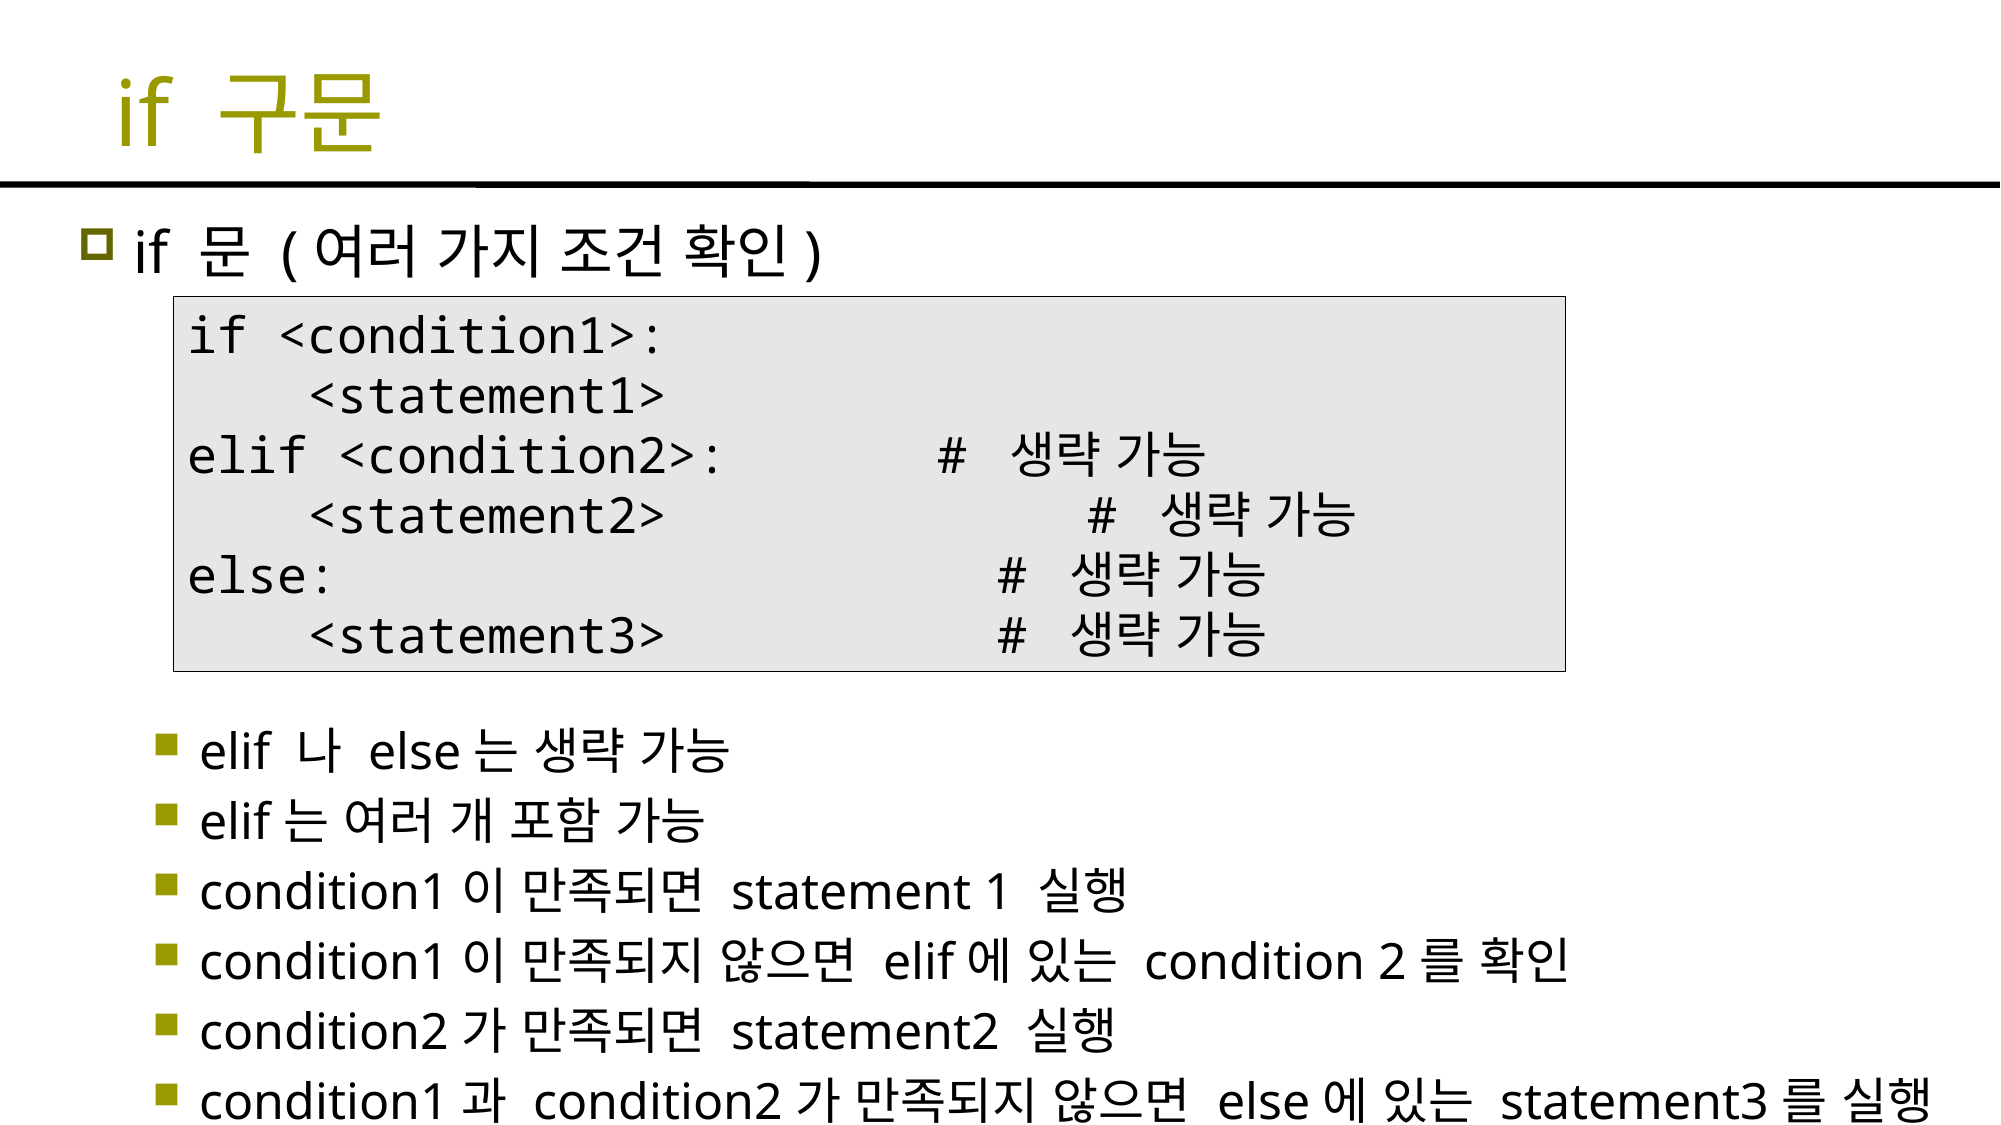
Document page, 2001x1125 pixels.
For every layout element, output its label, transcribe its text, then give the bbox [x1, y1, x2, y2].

list if 문 (여러 가지 조건 확인) elif 나 else는 생략 가능 elif는 여러 개 포함 가능 condition1이 만족되면 statement 1 실행 condition1이 만족되지 않으면 elif에 있는 condition 2를 확인 condition2가 만족되면 statement2 실행 condition1과 condition2가 만족되지 않으면 else에 있는 statement3를 실행 [62, 208, 1950, 1006]
title if 구문 [99, 45, 1900, 173]
text_box if <condition1>: <statement1> elif <condition2>: # 생략 가능 <statement2> # 생략 가능 else: # 생략 가능 <statement3> # 생략 가능 [172, 296, 1566, 672]
